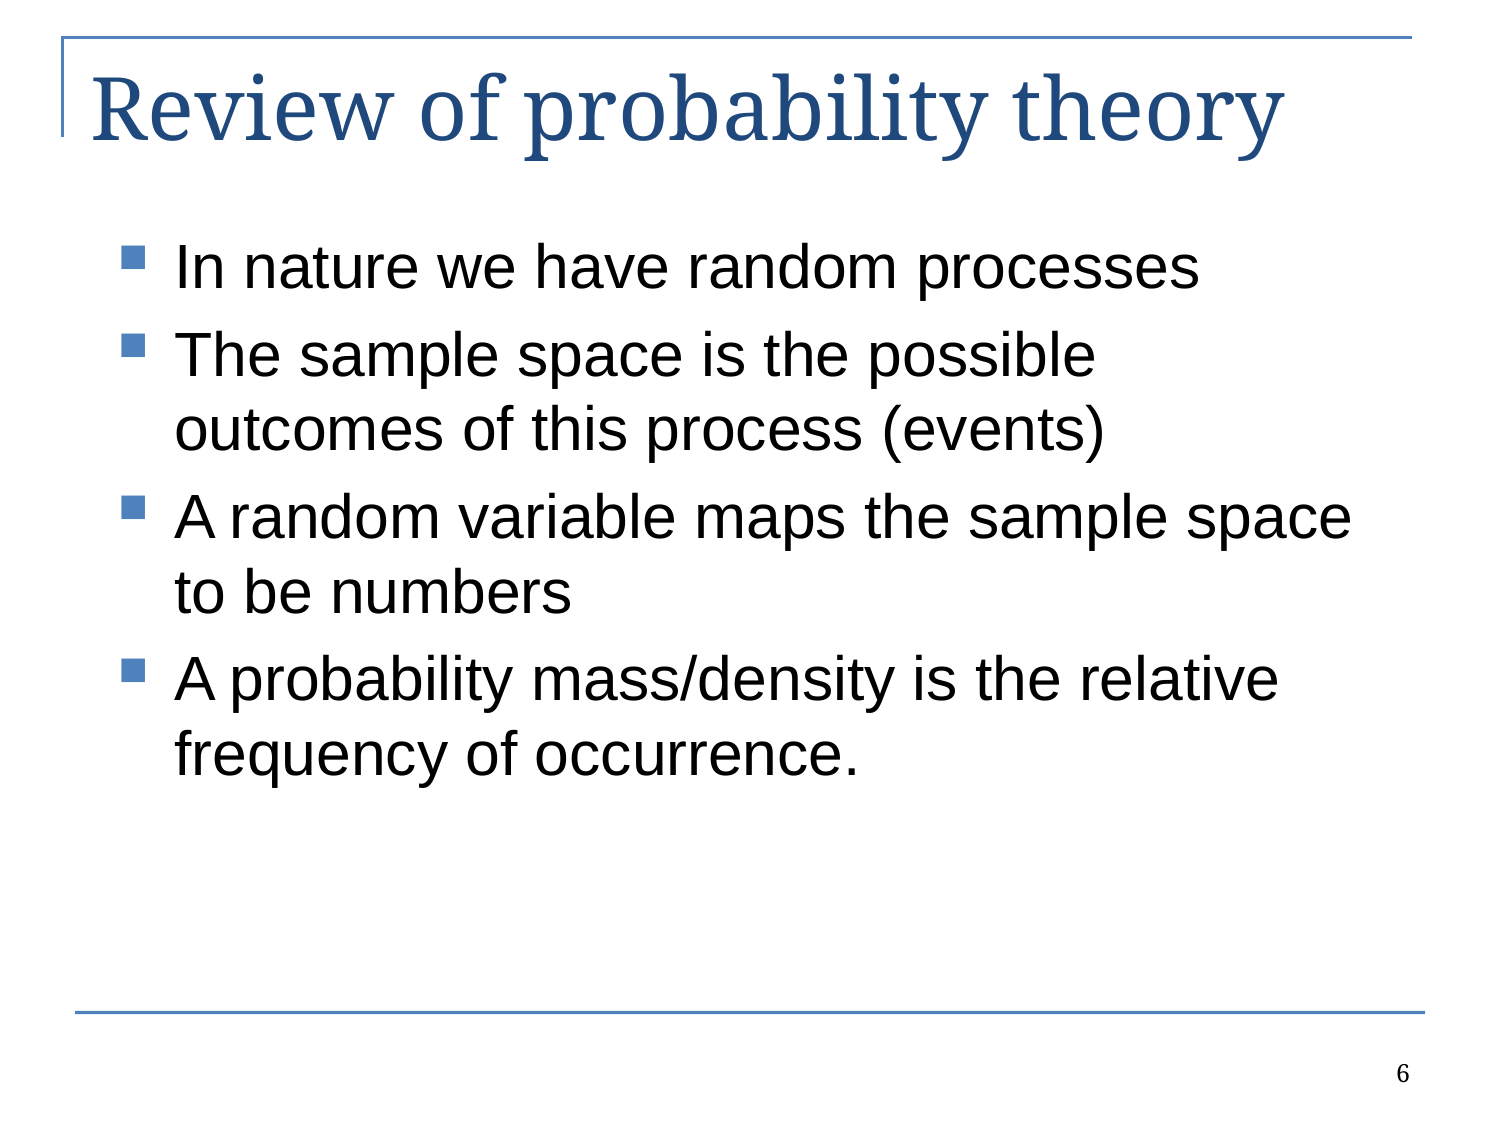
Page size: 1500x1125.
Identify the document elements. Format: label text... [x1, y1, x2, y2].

title Review of probability theory [75, 45, 1425, 233]
list In nature we have random processes The sample space is the possible outcomes of this process (events) A random variable maps the sample space to be numbers A probability mass/density is the relative frequency of occurrence. [103, 218, 1397, 1003]
slide_number 6 [1074, 1023, 1426, 1100]
